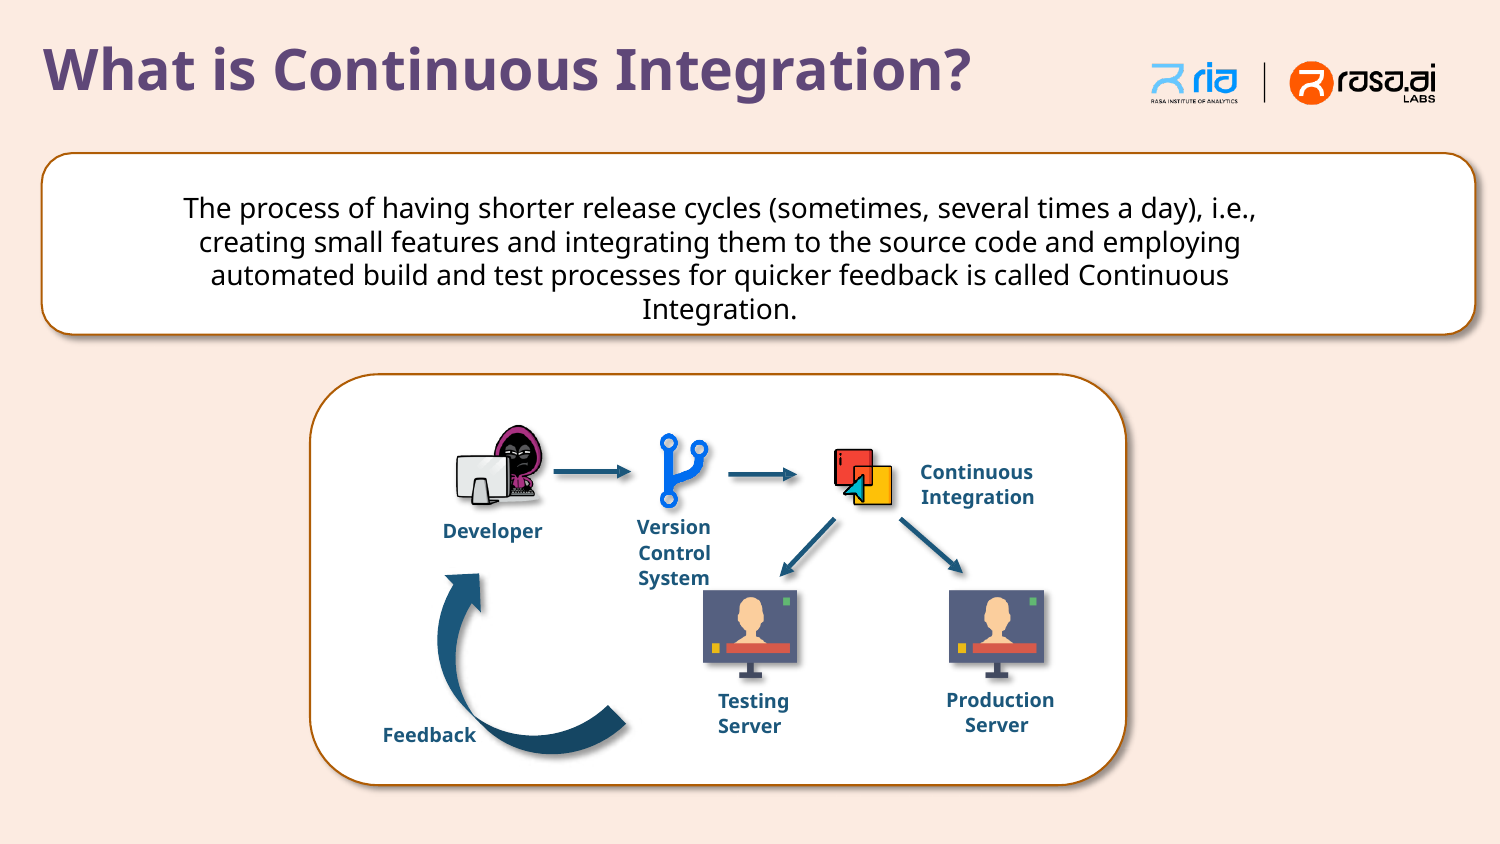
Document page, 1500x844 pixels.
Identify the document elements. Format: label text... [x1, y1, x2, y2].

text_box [827, 440, 1060, 705]
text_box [546, 426, 827, 509]
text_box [305, 371, 1139, 798]
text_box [430, 510, 853, 771]
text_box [38, 149, 1488, 348]
picture [1149, 59, 1435, 105]
title What is Continuous Integration? [41, 22, 1021, 148]
